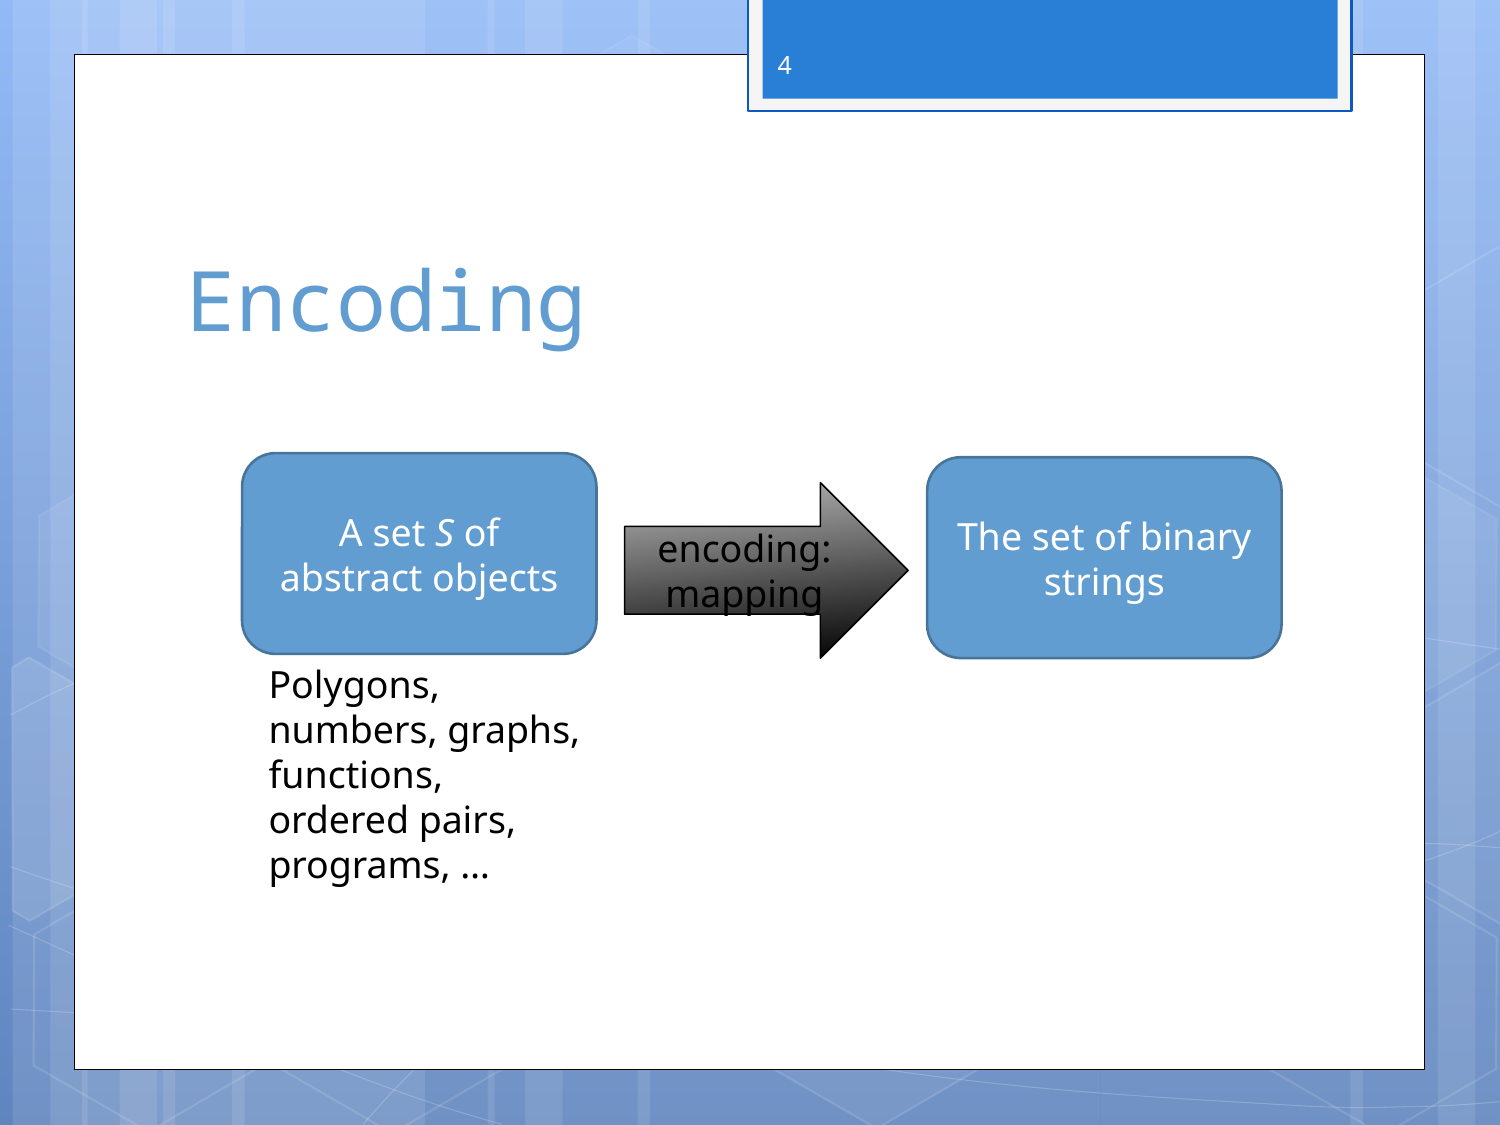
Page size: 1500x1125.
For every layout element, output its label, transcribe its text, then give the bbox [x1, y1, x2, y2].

text_box encoding: mapping [623, 481, 909, 659]
title Encoding [171, 168, 1324, 357]
slide_number 4 [762, 36, 982, 97]
text_box Polygons, numbers, graphs, functions, ordered pairs, programs, … [253, 653, 597, 894]
text_box The set of binary strings [925, 455, 1283, 660]
text_box A set S of abstract objects [240, 451, 598, 653]
